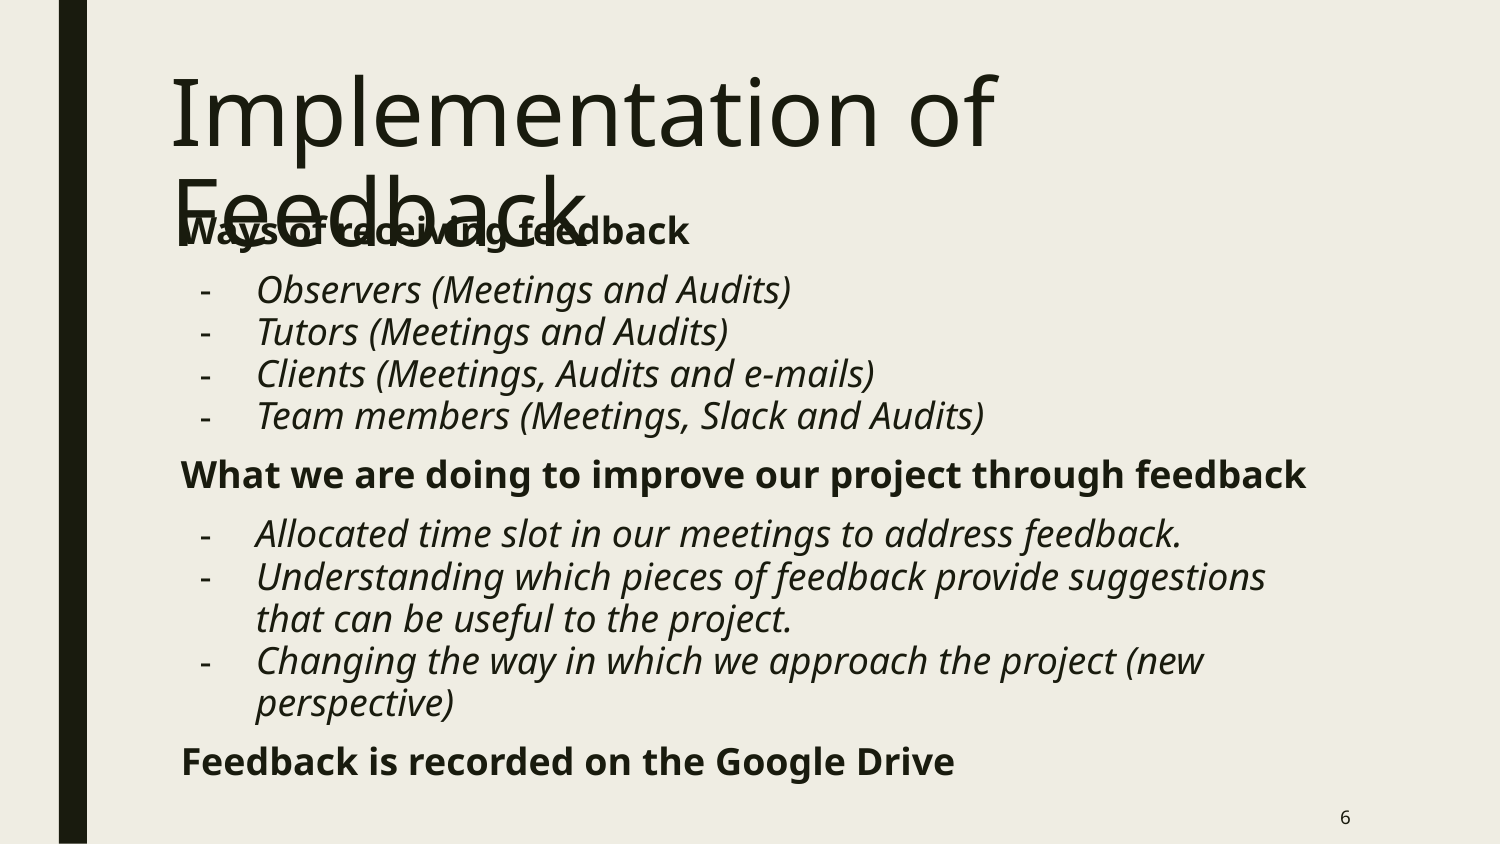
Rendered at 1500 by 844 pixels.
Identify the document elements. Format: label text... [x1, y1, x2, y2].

list Ways of receiving feedback Observers (Meetings and Audits) Tutors (Meetings and Audits) Clients (Meetings, Audits and e-mails) Team members (Meetings, Slack and Audits) What we are doing to improve our project through feedback Allocated time slot in our meetings to address feedback. Understanding which pieces of feedback provide suggestions that can be useful to the project. Changing the way in which we approach the project (new perspective) Feedback is recorded on the Google Drive [169, 199, 1351, 802]
title Implementation of Feedback [159, 55, 1341, 238]
slide_number ‹#› [1165, 793, 1362, 844]
